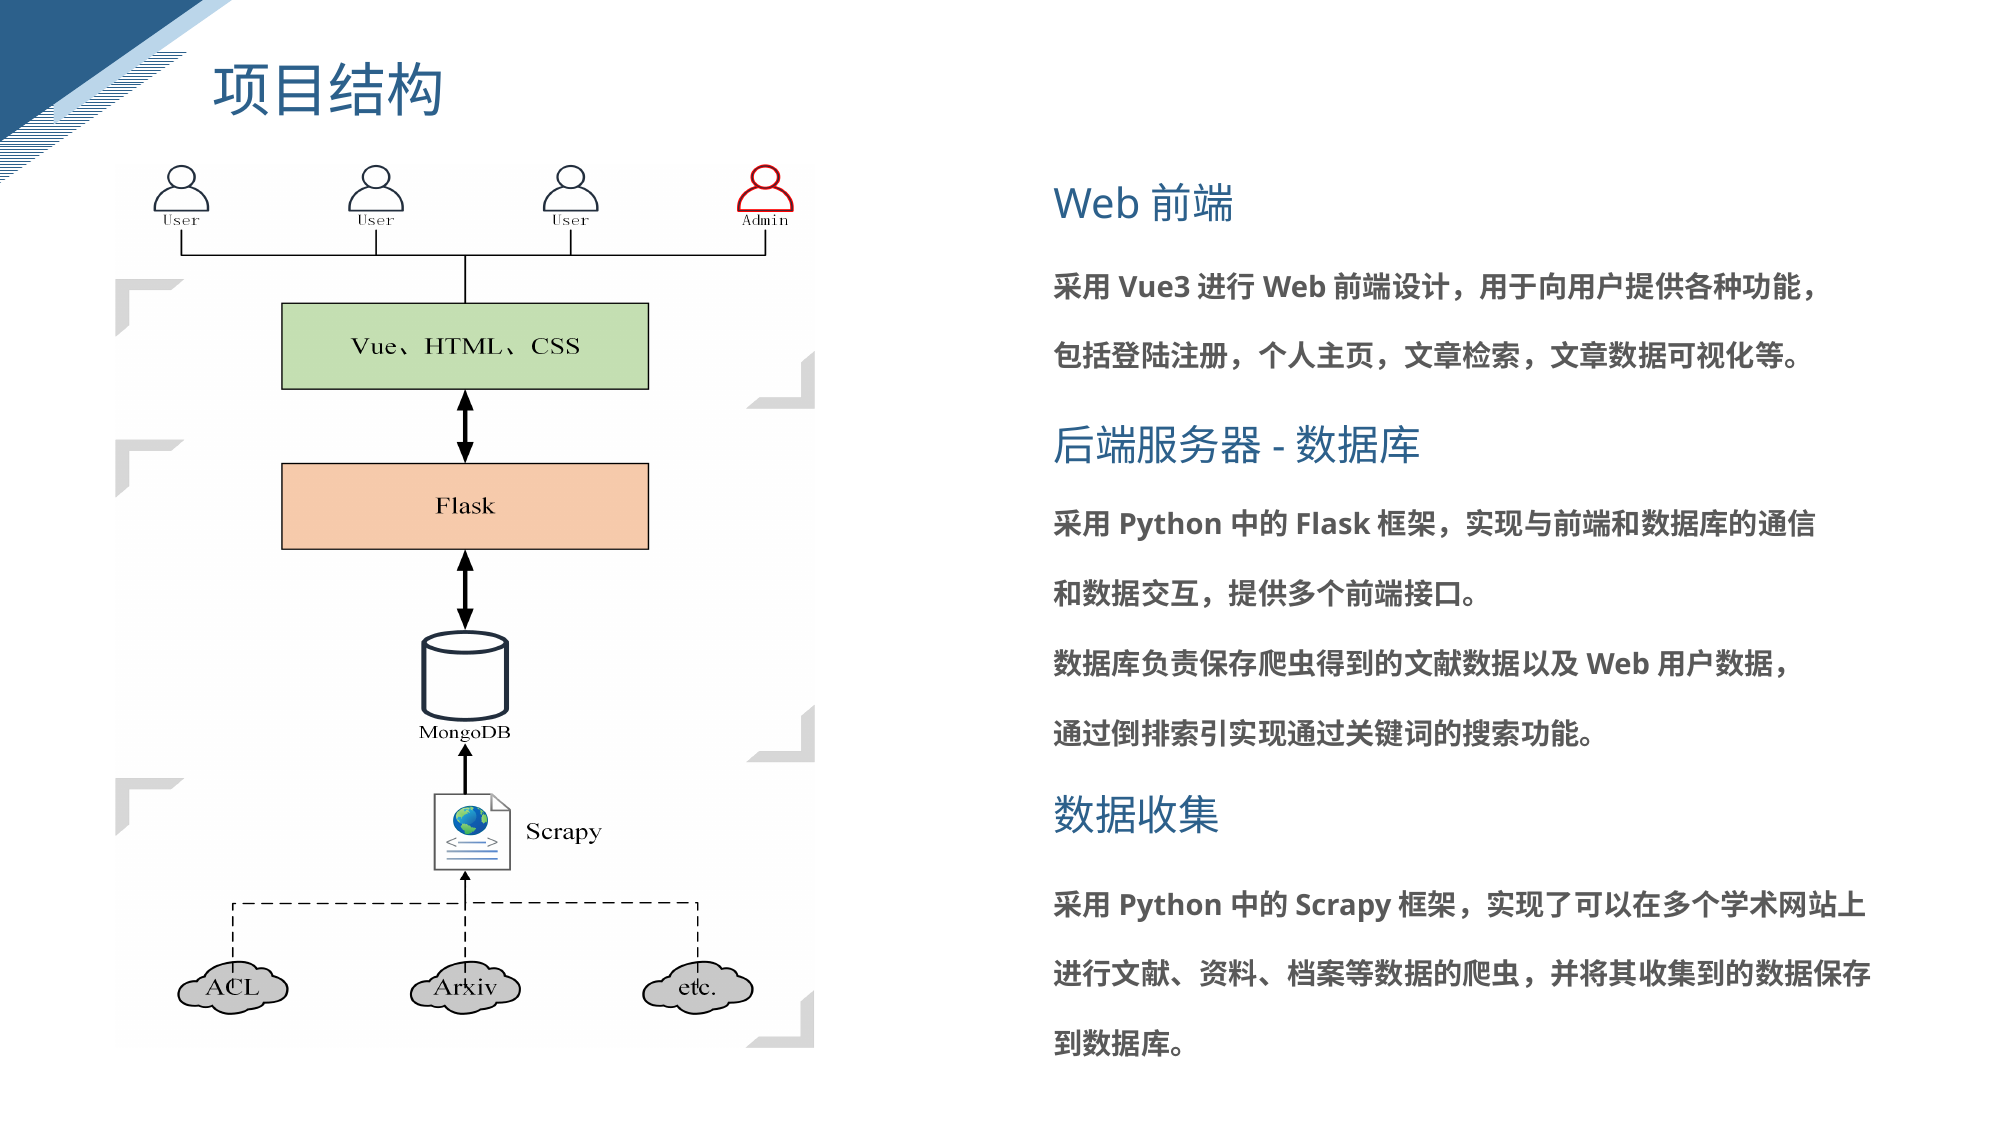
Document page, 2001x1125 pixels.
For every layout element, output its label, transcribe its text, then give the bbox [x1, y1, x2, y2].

text_box 采用Python中的Flask框架，实现与前端和数据库的通信和数据交互，提供多个前端接口。 数据库负责保存爬虫得到的文献数据以及Web用户数据，通过倒排索引实现通过关键词的搜索功能。 [1038, 462, 1837, 828]
text_box 数据收集 [1038, 781, 1316, 846]
text_box 采用Python中的Scrapy框架，实现了可以在多个学术网站上进行文献、资料、档案等数据的爬虫，并将其收集到的数据保存到数据库。 [1038, 843, 1891, 1068]
text_box 项目结构 [197, 46, 651, 131]
text_box 后端服务器-数据库 [1038, 411, 1535, 477]
picture [115, 164, 815, 1048]
text_box 采用Vue3进行Web前端设计，用于向用户提供各种功能，包括登陆注册，个人主页，文章检索，文章数据可视化等。 [1038, 225, 1837, 381]
text_box Web前端 [1038, 169, 1316, 235]
